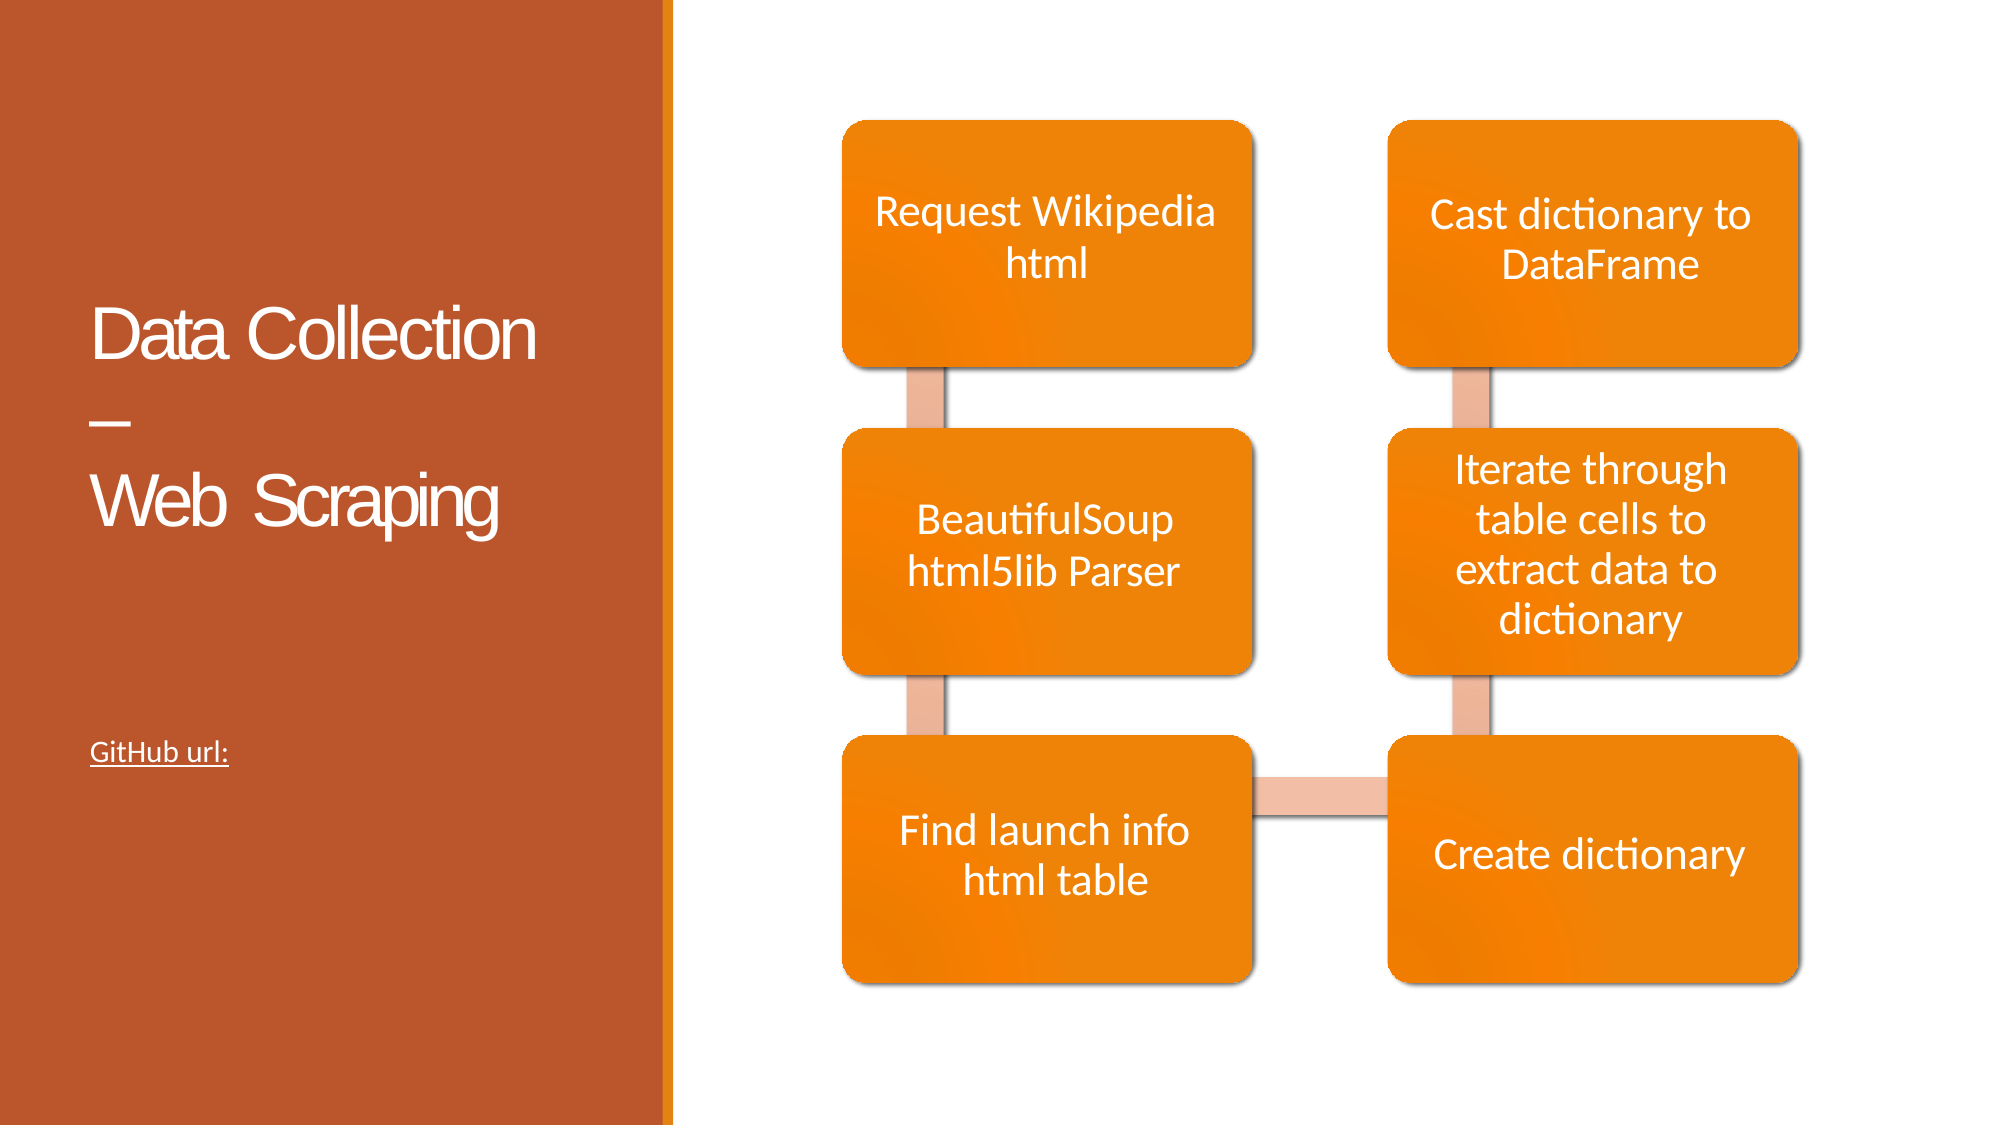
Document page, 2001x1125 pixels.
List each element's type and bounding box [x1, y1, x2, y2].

text_box [838, 732, 1378, 992]
text_box [838, 116, 1269, 498]
text_box [838, 424, 1262, 731]
text_box [0, 0, 674, 1125]
text_box [1383, 116, 1808, 377]
text_box [1383, 697, 1808, 993]
text_box [1383, 384, 1808, 690]
